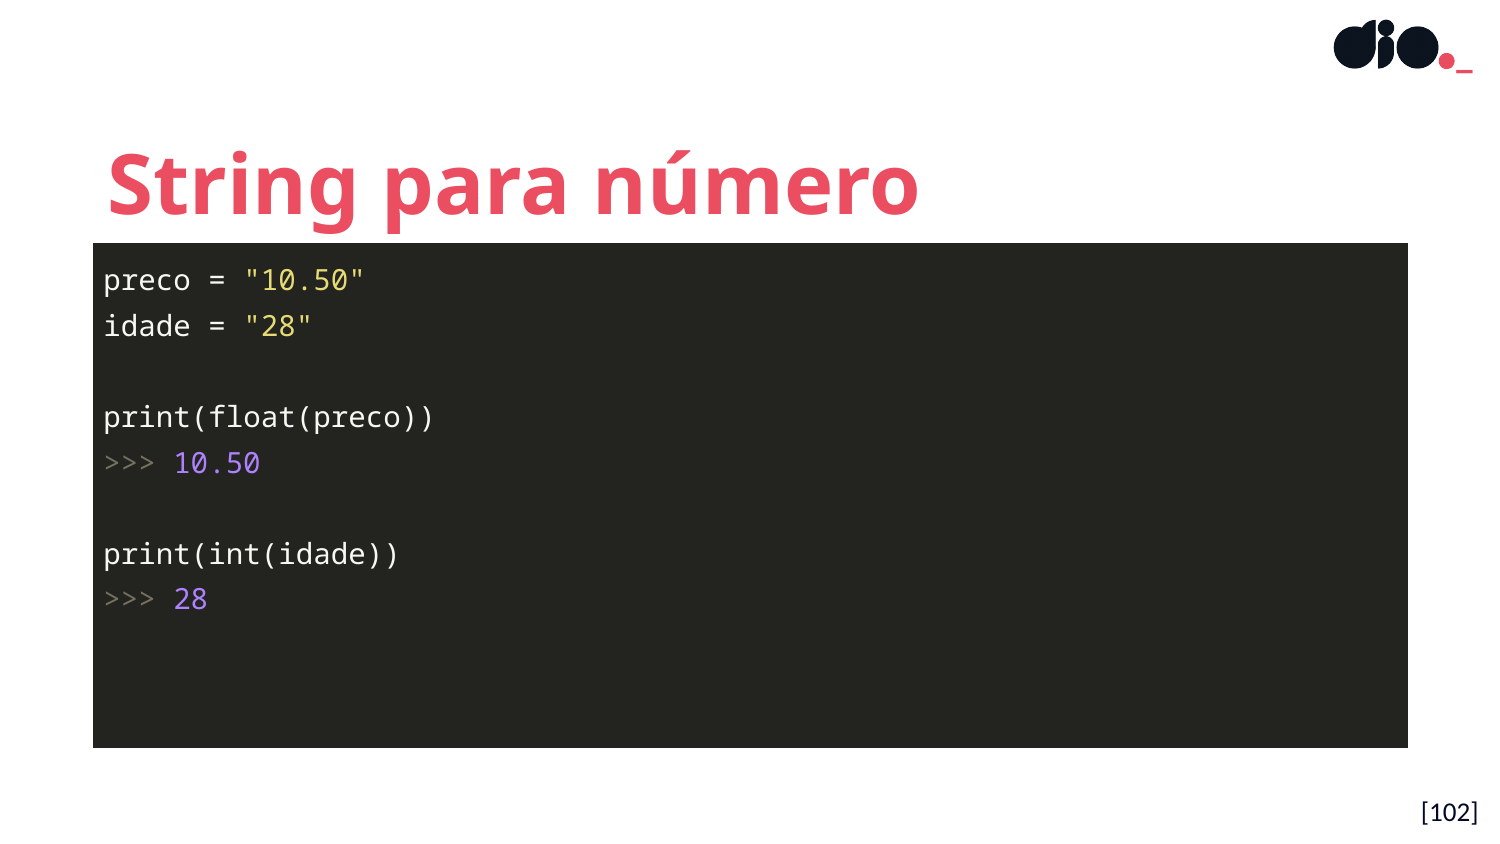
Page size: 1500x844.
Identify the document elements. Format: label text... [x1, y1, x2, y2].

slide_number [102] [1403, 779, 1494, 844]
picture [1333, 19, 1473, 74]
table_header preco = "10.50" idade = "28" print(float(preco)) >>> 10.50 print(int(idade)) >>> 28 [93, 243, 1408, 748]
text_box String para número [92, 104, 1408, 243]
